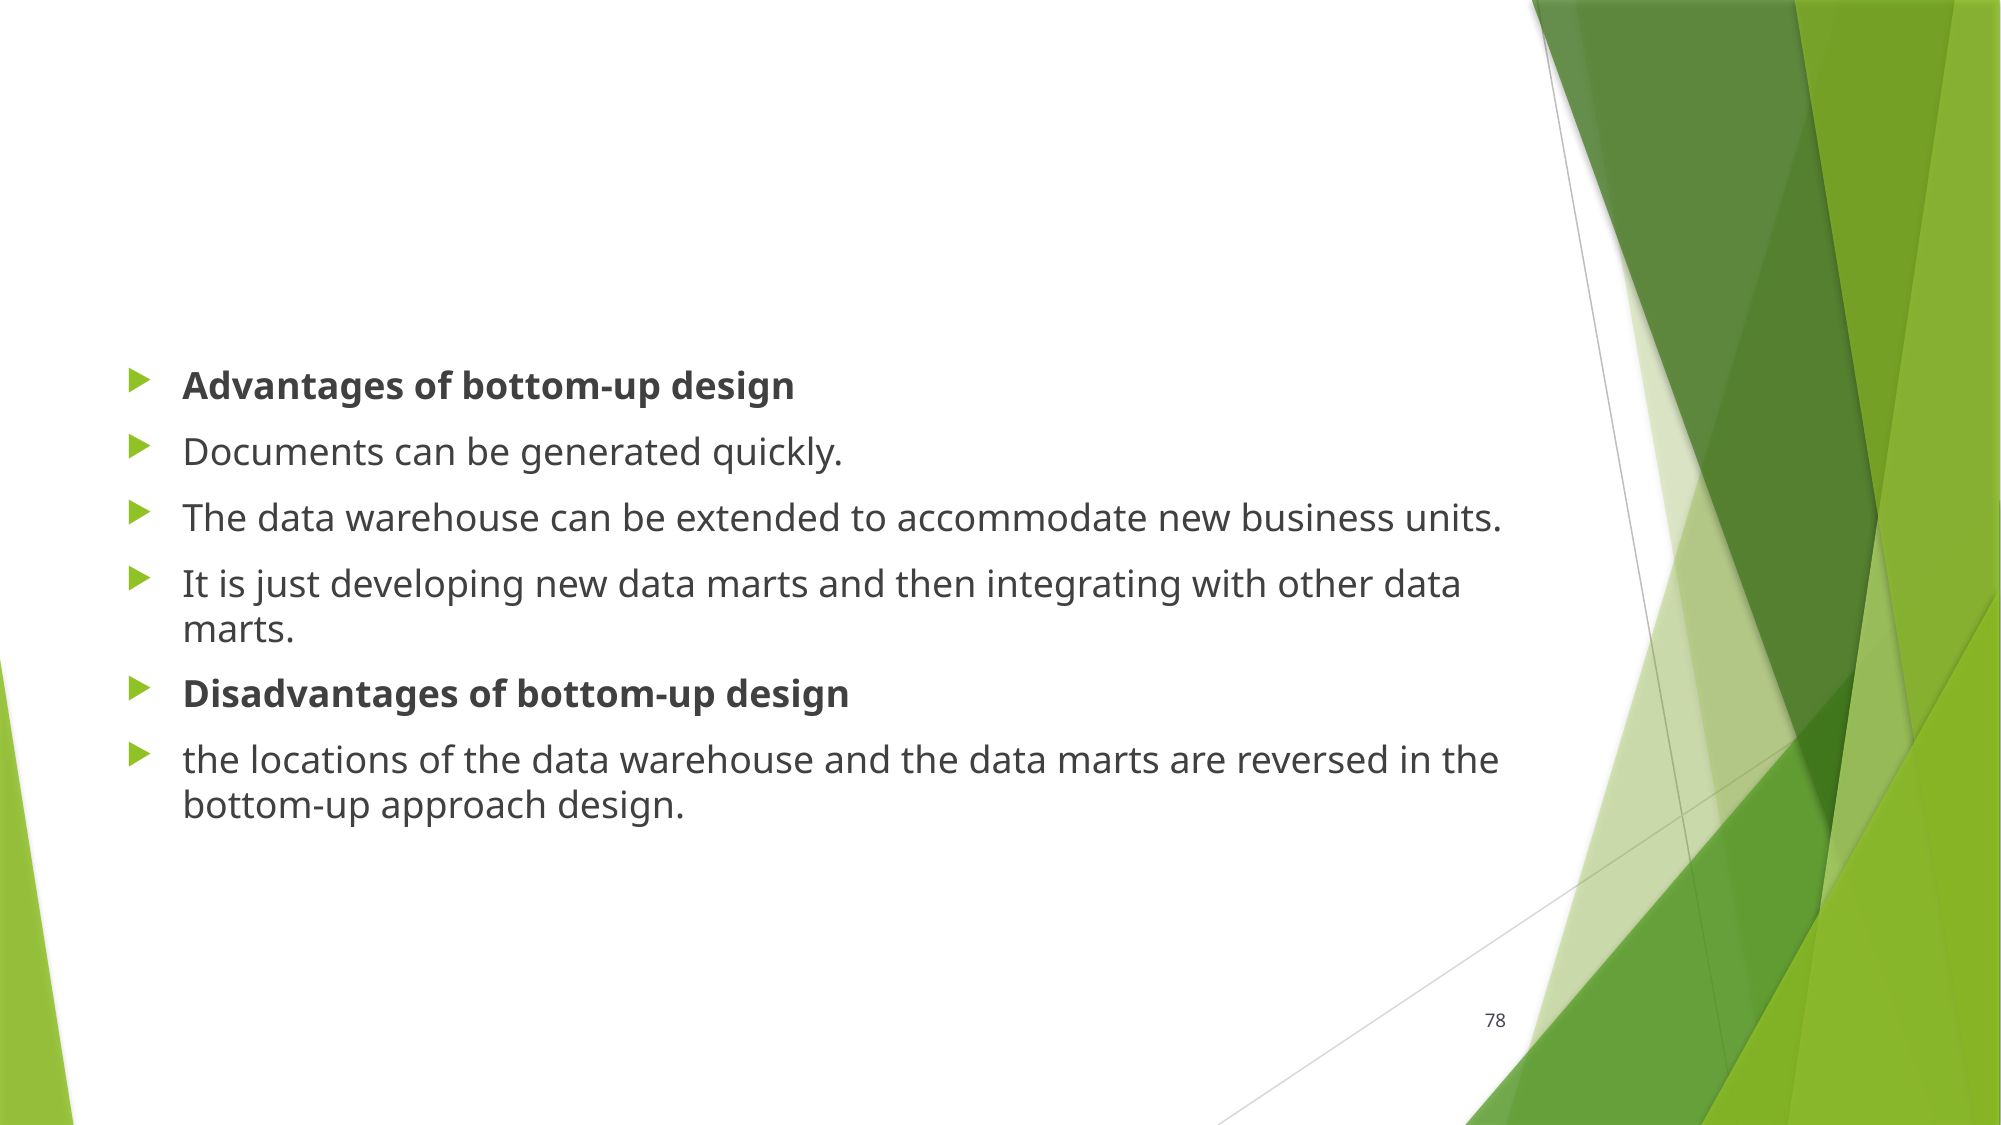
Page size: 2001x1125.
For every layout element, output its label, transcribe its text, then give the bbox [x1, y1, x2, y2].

list Advantages of bottom-up design Documents can be generated quickly. The data warehouse can be extended to accommodate new business units. It is just developing new data marts and then integrating with other data marts. Disadvantages of bottom-up design the locations of the data warehouse and the data marts are reversed in the bottom-up approach design. [111, 354, 1522, 992]
slide_number 78 [1409, 992, 1522, 1051]
